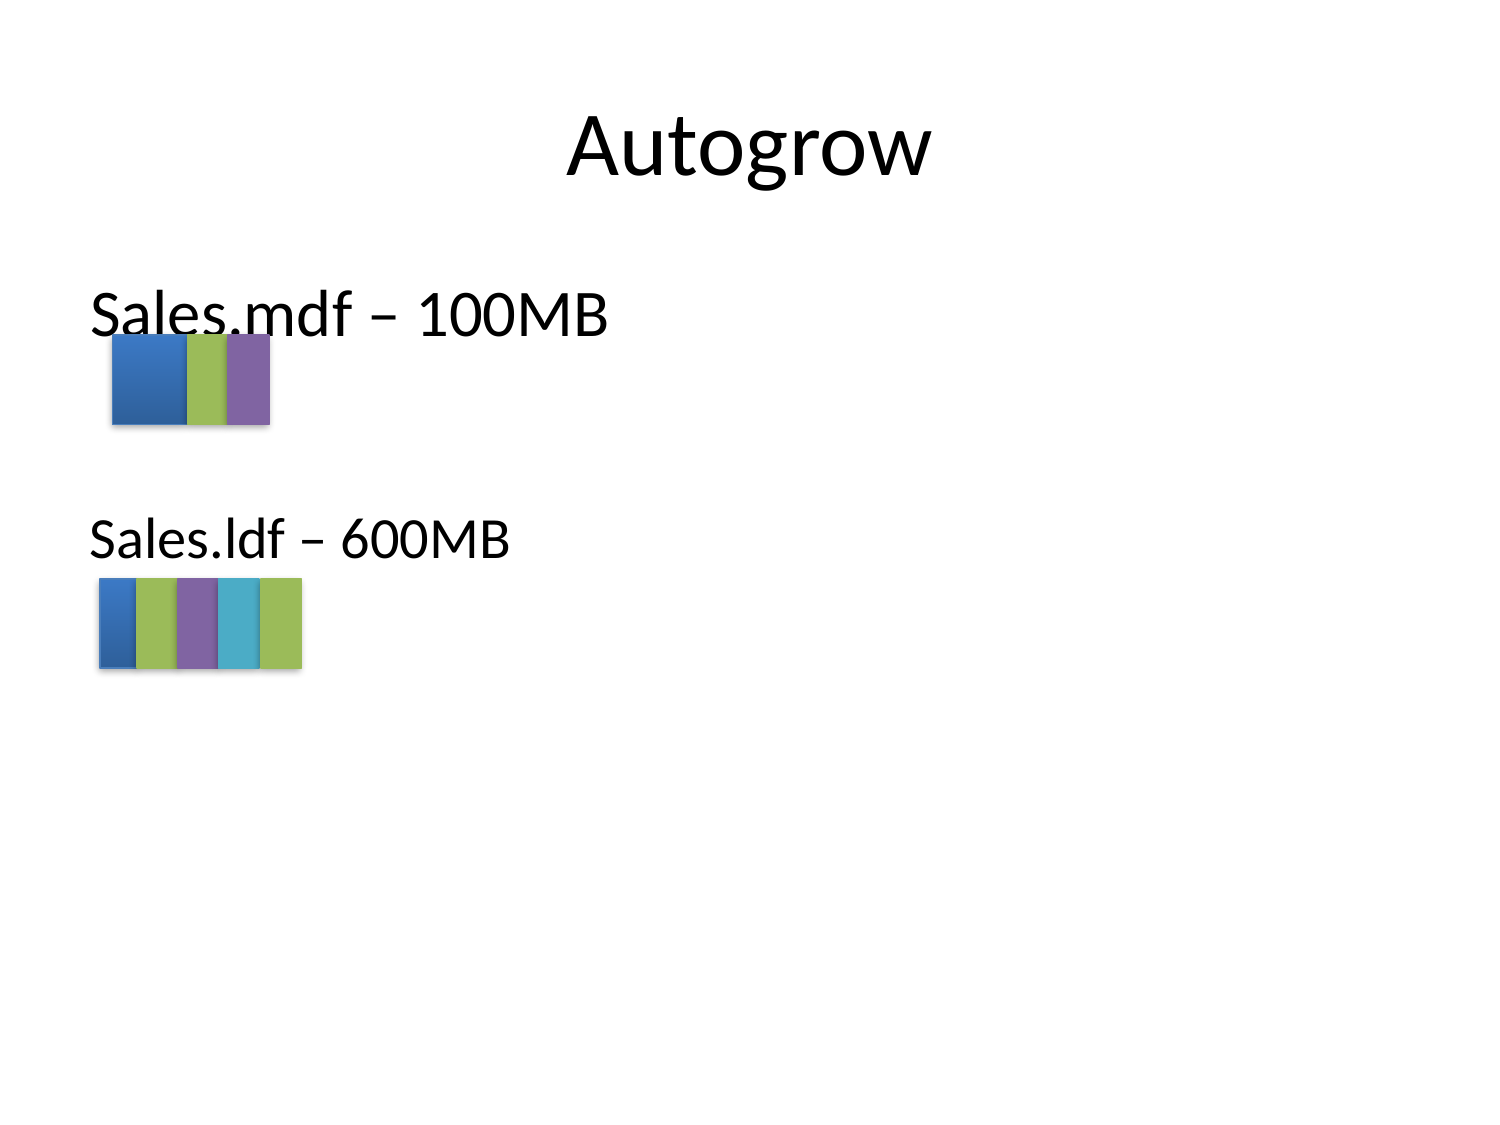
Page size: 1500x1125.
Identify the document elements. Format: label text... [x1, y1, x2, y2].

text_box [112, 334, 186, 425]
text_box [227, 334, 270, 425]
text_box [218, 578, 259, 669]
text_box Sales.ldf – 600MB [74, 492, 1425, 578]
title Autogrow [74, 44, 1426, 233]
text_box [99, 578, 135, 669]
text_box [260, 578, 302, 669]
text_box [187, 334, 226, 425]
text_box [136, 578, 176, 669]
list Sales.mdf – 100MB [74, 262, 1317, 425]
text_box [177, 578, 217, 669]
